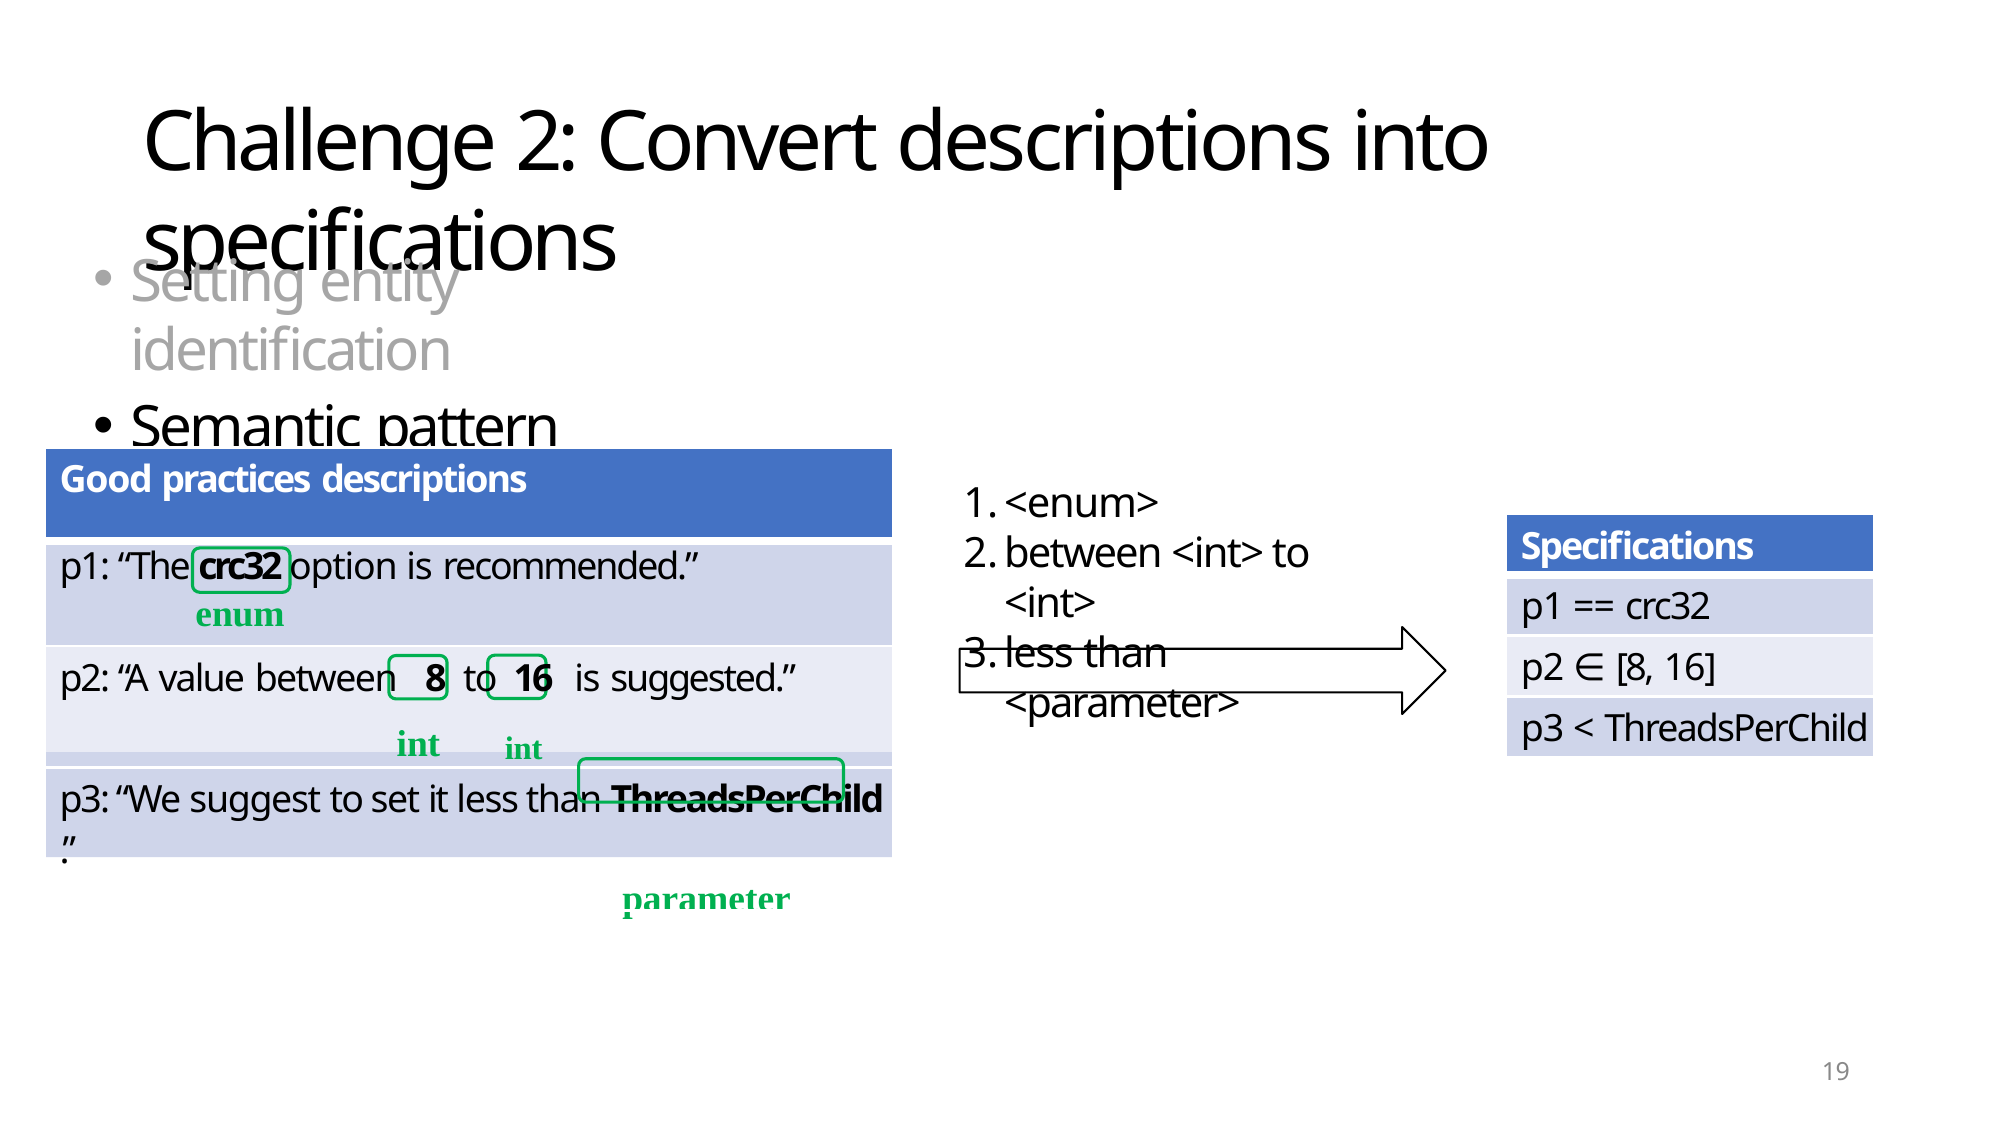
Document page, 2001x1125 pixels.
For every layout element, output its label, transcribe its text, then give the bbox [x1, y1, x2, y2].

slide_number 10 [1815, 1054, 1854, 1125]
table_cell p1 == crc32 [1507, 579, 1873, 634]
table_header Specifications [1507, 515, 1873, 571]
text_box Setting entity identification Semantic pattern matching [91, 233, 775, 446]
text_box [1394, 627, 1446, 715]
table_header Good practices descriptions [46, 449, 892, 537]
text_box <enum> between <int> to <int> less than <parameter> [961, 473, 1394, 726]
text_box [45, 541, 895, 858]
table_cell p2 ∈ [8, 16] [1507, 637, 1873, 695]
table_cell p3 < ThreadsPerChild [1507, 698, 1873, 756]
table_cell p3: “We suggest to set it less than ThreadsPerChild .” parameter [46, 865, 892, 909]
title Challenge 2: Convert descriptions into specifications [117, 85, 1883, 288]
